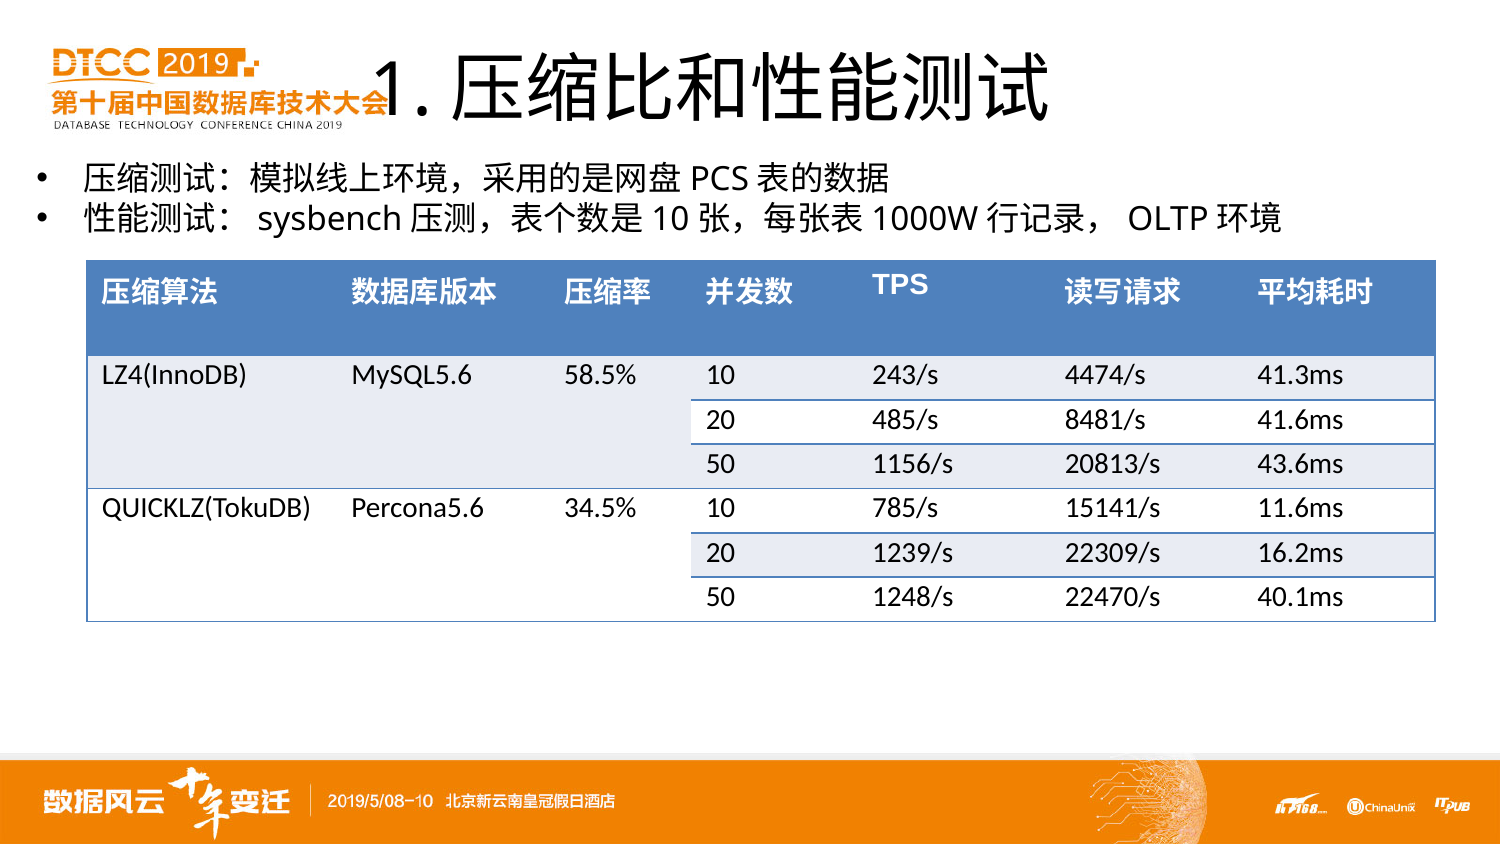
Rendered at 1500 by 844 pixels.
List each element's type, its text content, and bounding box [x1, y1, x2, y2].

table_cell 20 [691, 534, 857, 576]
table_cell MySQL5.6 [337, 356, 549, 488]
table_cell 22470/s [1050, 578, 1242, 621]
table_header 压缩率 [549, 262, 691, 354]
table_cell 20 [691, 401, 857, 443]
table_cell Percona5.6 [337, 489, 549, 621]
table_cell 485/s [857, 401, 1050, 443]
table_header TPS [857, 262, 1050, 354]
table_cell 10 [691, 489, 857, 532]
table_header 数据库版本 [337, 262, 549, 354]
table_cell 41.6ms [1242, 401, 1434, 443]
text_box 压缩测试：模拟线上环境，采用的是网盘PCS表的数据 性能测试：sysbench压测，表个数是10张，每张表1000W行记录，OLTP环境 [21, 150, 1298, 245]
table_cell 43.6ms [1242, 445, 1434, 488]
table_cell 1239/s [857, 534, 1050, 576]
table_cell LZ4(InnoDB) [88, 356, 337, 488]
table_cell 8481/s [1050, 401, 1242, 443]
table_cell 16.2ms [1242, 534, 1434, 576]
table_cell 41.3ms [1242, 356, 1434, 399]
table_cell 50 [691, 578, 857, 621]
table_header 并发数 [691, 262, 857, 354]
table_header 平均耗时 [1242, 262, 1434, 354]
table_cell 785/s [857, 489, 1050, 532]
picture [0, 0, 1500, 844]
table_cell 243/s [857, 356, 1050, 399]
table_cell 1156/s [857, 445, 1050, 488]
table_cell 20813/s [1050, 445, 1242, 488]
table_cell 50 [691, 445, 857, 488]
table_header 读写请求 [1050, 262, 1242, 354]
table_cell 34.5% [549, 489, 691, 621]
table_cell 4474/s [1050, 356, 1242, 399]
table_cell 15141/s [1050, 489, 1242, 532]
table_cell 10 [691, 356, 857, 399]
table_cell 1248/s [857, 578, 1050, 621]
table_cell 40.1ms [1242, 578, 1434, 621]
title 1.压缩比和性能测试 [171, 8, 1177, 149]
table_cell 11.6ms [1242, 489, 1434, 532]
table_cell QUICKLZ(TokuDB) [88, 489, 337, 621]
table_cell 22309/s [1050, 534, 1242, 576]
table_cell 58.5% [549, 356, 691, 488]
table_header 压缩算法 [88, 262, 337, 354]
